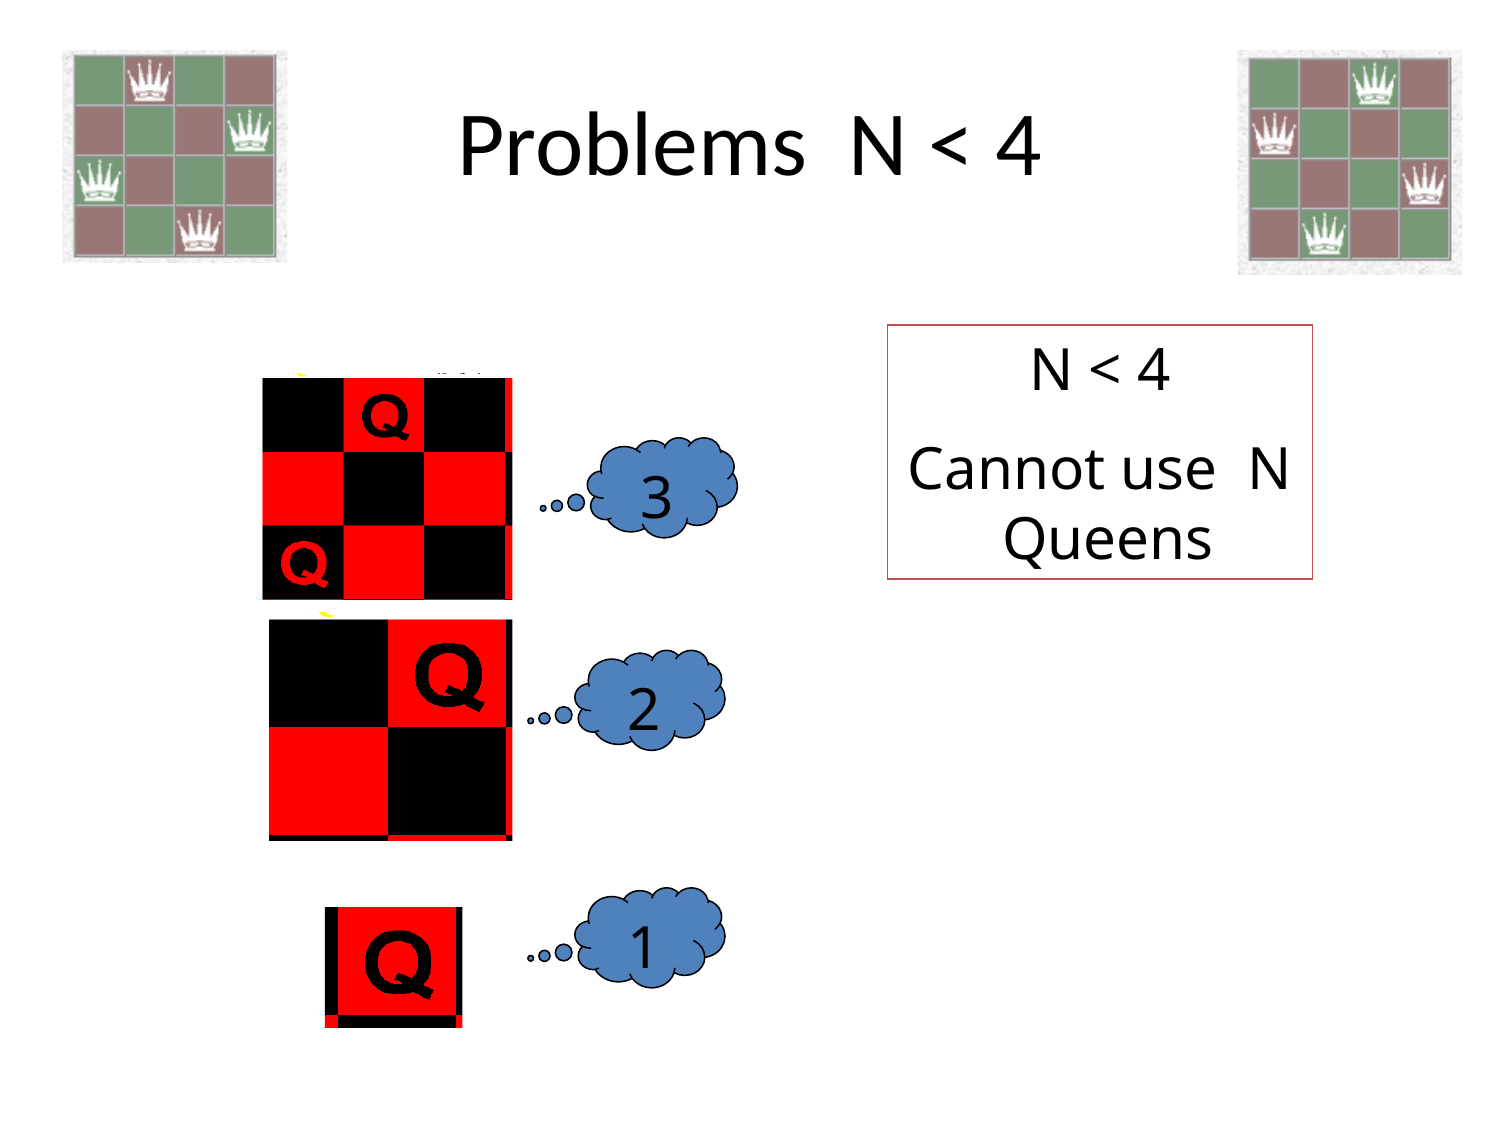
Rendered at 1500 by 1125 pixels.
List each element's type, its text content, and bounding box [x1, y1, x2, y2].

text_box 2 [527, 718, 534, 724]
picture [249, 612, 513, 841]
picture [324, 899, 463, 1028]
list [249, 372, 513, 601]
title Problems N < 4 [75, 45, 1425, 233]
text_box 2 [555, 706, 573, 724]
picture [62, 49, 288, 263]
text_box 1 [538, 950, 551, 962]
text_box 3 [540, 505, 546, 512]
text_box N < 4 Cannot use N Queens [887, 324, 1313, 579]
text_box 1 [555, 944, 573, 961]
text_box 1 [574, 887, 726, 988]
text_box 2 [574, 650, 726, 751]
text_box 3 [567, 494, 585, 511]
text_box 3 [551, 500, 563, 512]
text_box 1 [527, 955, 534, 962]
picture [1237, 49, 1463, 276]
text_box 3 [587, 437, 738, 538]
text_box 2 [538, 712, 551, 724]
